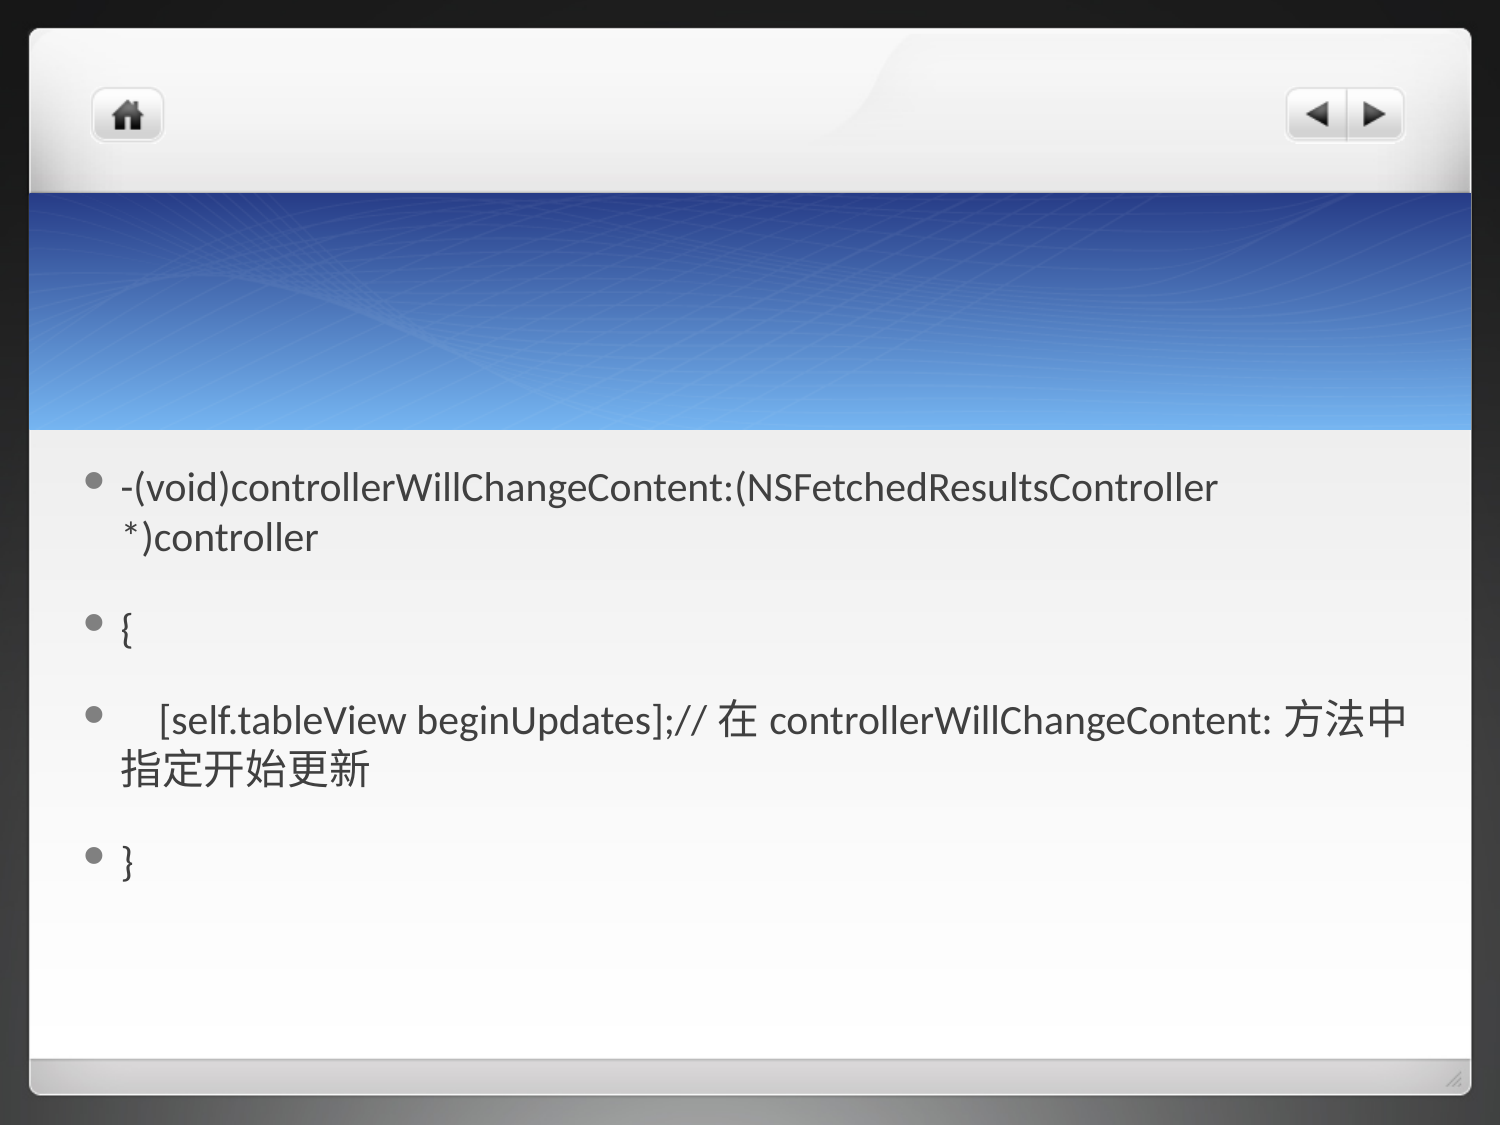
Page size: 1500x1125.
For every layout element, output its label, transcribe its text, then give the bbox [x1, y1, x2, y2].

picture [0, 0, 1500, 1125]
list -(void)controllerWillChangeContent:(NSFetchedResultsController *)controller { [self.tableView beginUpdates];//在controllerWillChangeContent:方法中指定开始更新 } [68, 452, 1432, 1025]
